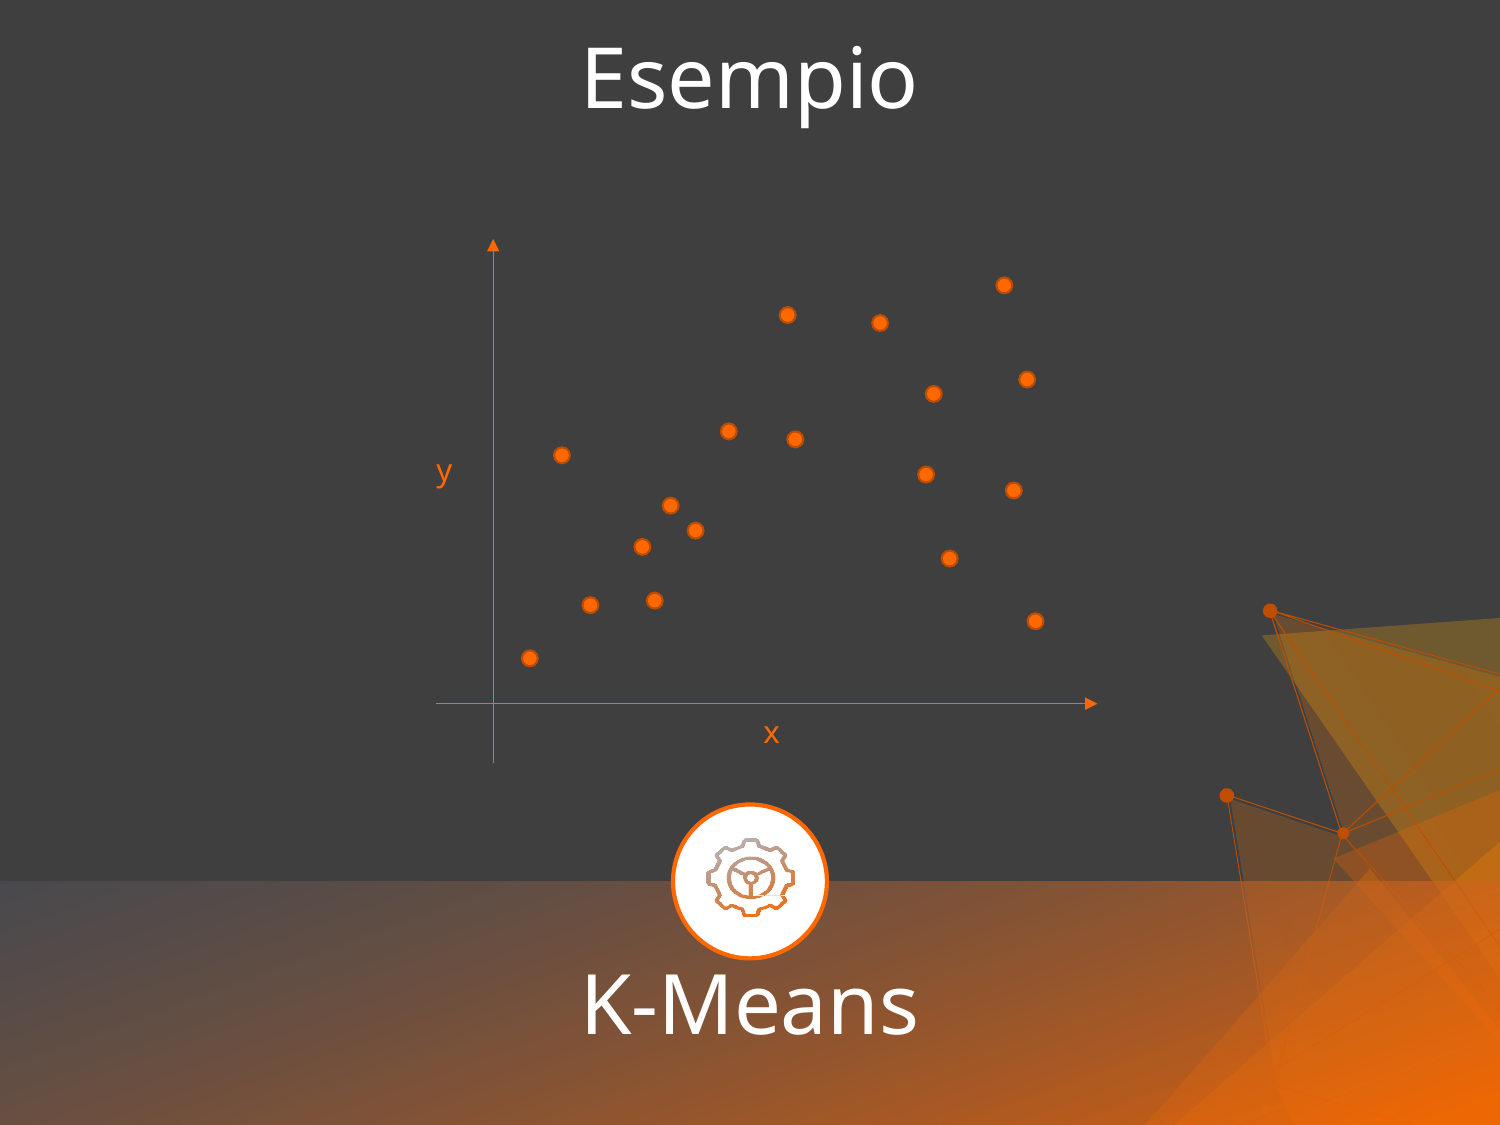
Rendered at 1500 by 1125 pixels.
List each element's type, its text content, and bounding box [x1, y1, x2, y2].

text_box [633, 537, 652, 556]
text_box [719, 422, 738, 441]
text_box [671, 803, 828, 955]
text_box [581, 596, 600, 615]
text_box [778, 306, 797, 325]
text_box [917, 465, 936, 484]
text_box [871, 313, 890, 333]
text_box [1026, 612, 1045, 631]
text_box [1004, 481, 1023, 500]
text_box [786, 430, 805, 449]
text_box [1072, 371, 1500, 1125]
text_box [924, 384, 943, 403]
text_box [1018, 370, 1037, 389]
text_box y [421, 443, 468, 496]
text_box [0, 880, 1072, 1125]
text_box [645, 591, 664, 610]
text_box x [748, 705, 795, 758]
text_box K-Means [103, 955, 1072, 1119]
text_box [706, 838, 794, 917]
text_box [520, 649, 539, 668]
text_box Esempio [565, 17, 935, 133]
text_box [940, 549, 959, 568]
text_box [552, 446, 572, 465]
text_box [686, 521, 705, 540]
text_box [995, 276, 1014, 295]
text_box [661, 496, 680, 515]
